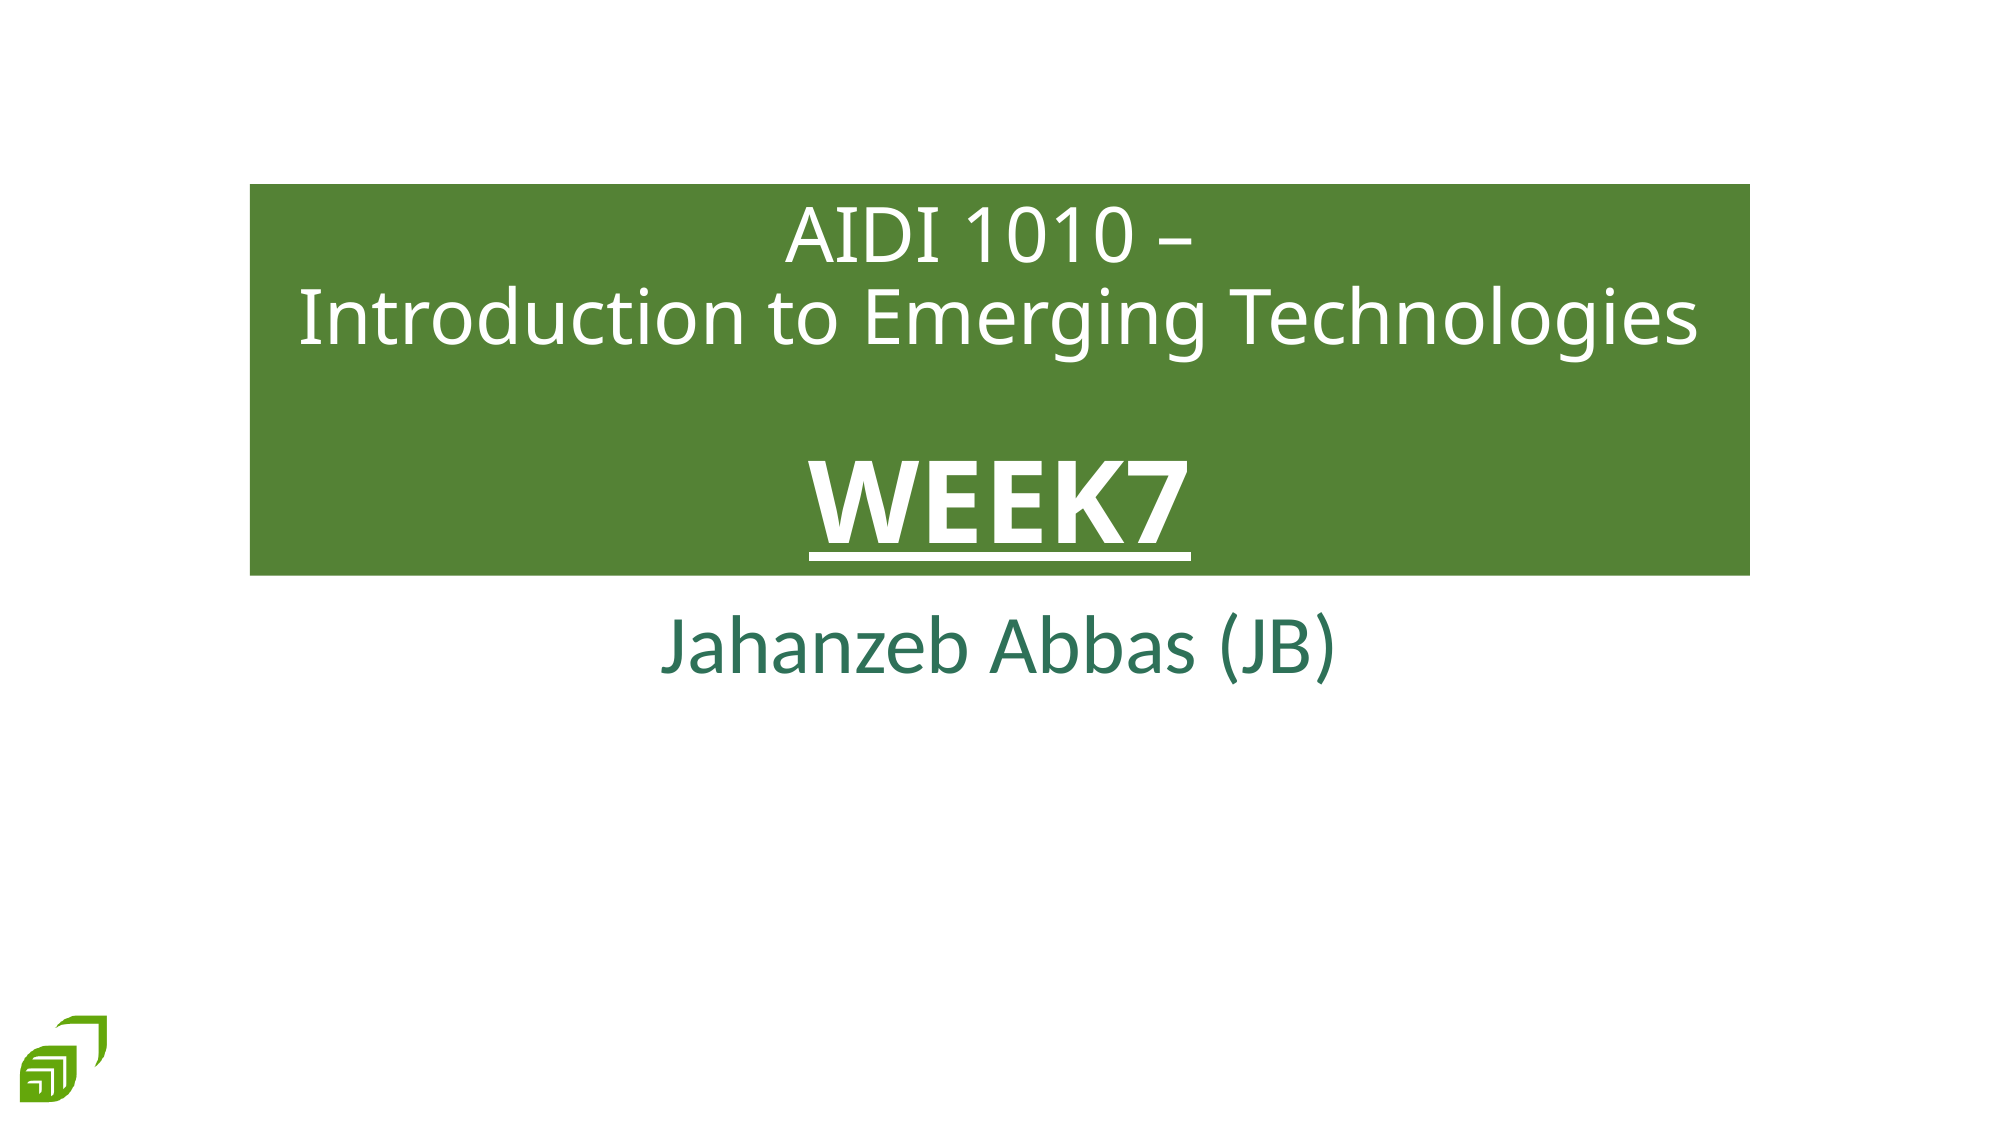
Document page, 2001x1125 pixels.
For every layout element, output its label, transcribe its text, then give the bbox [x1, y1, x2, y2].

subtitle Jahanzeb Abbas (JB) [249, 594, 1750, 867]
title AIDI 1010 – Introduction to Emerging Technologies WEEK7 [249, 184, 1750, 576]
picture [16, 1013, 464, 1125]
